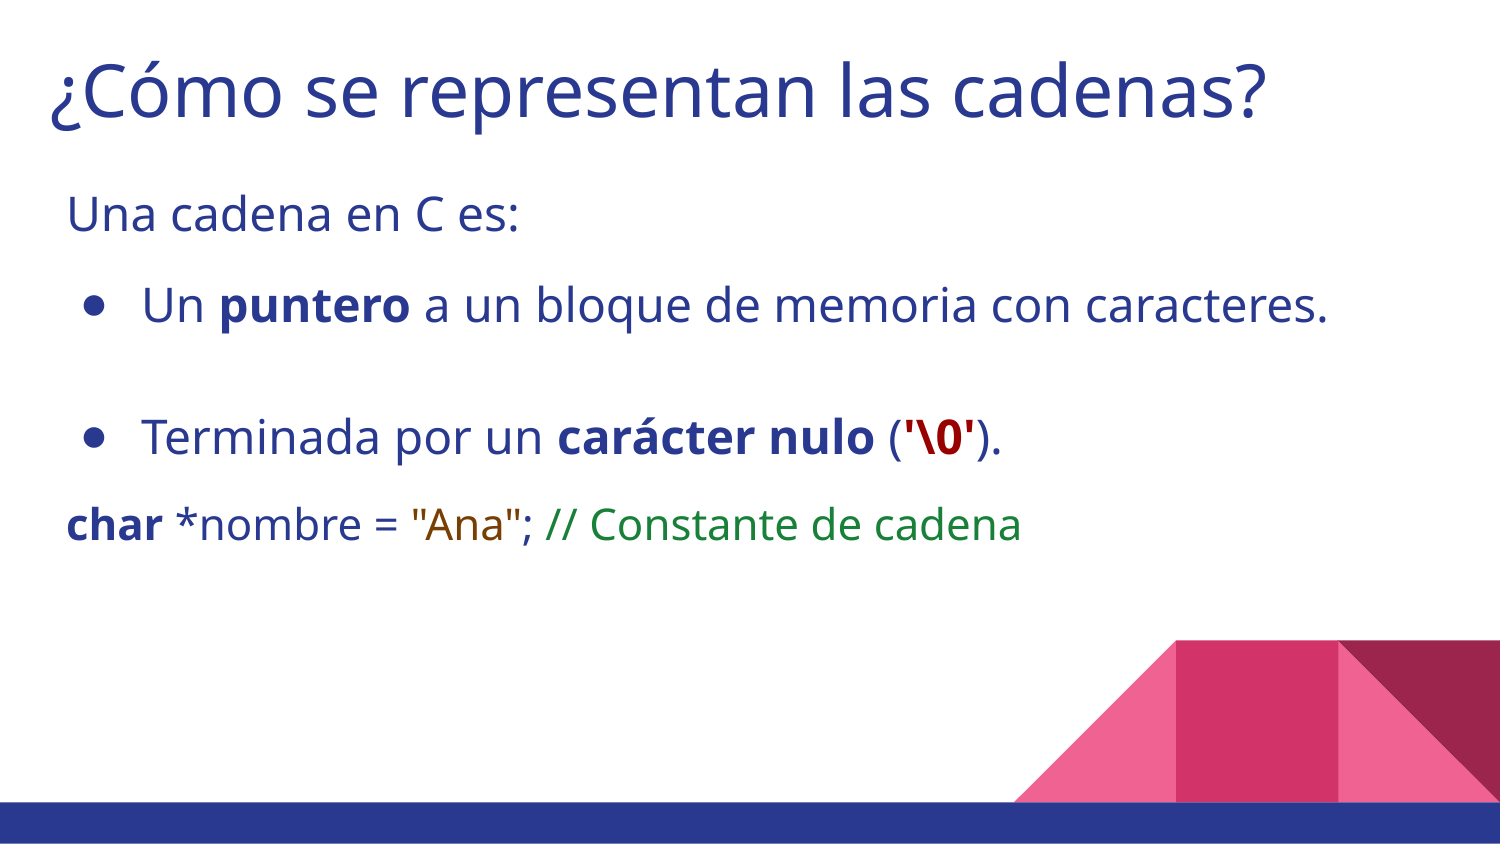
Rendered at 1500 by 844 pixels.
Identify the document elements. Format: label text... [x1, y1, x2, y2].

list Una cadena en C es: Un puntero a un bloque de memoria con caracteres. Terminada por un carácter nulo ('\0'). char *nombre = "Ana"; // Constante de cadena [51, 159, 1449, 750]
title ¿Cómo se representan las cadenas? [34, 28, 1449, 152]
